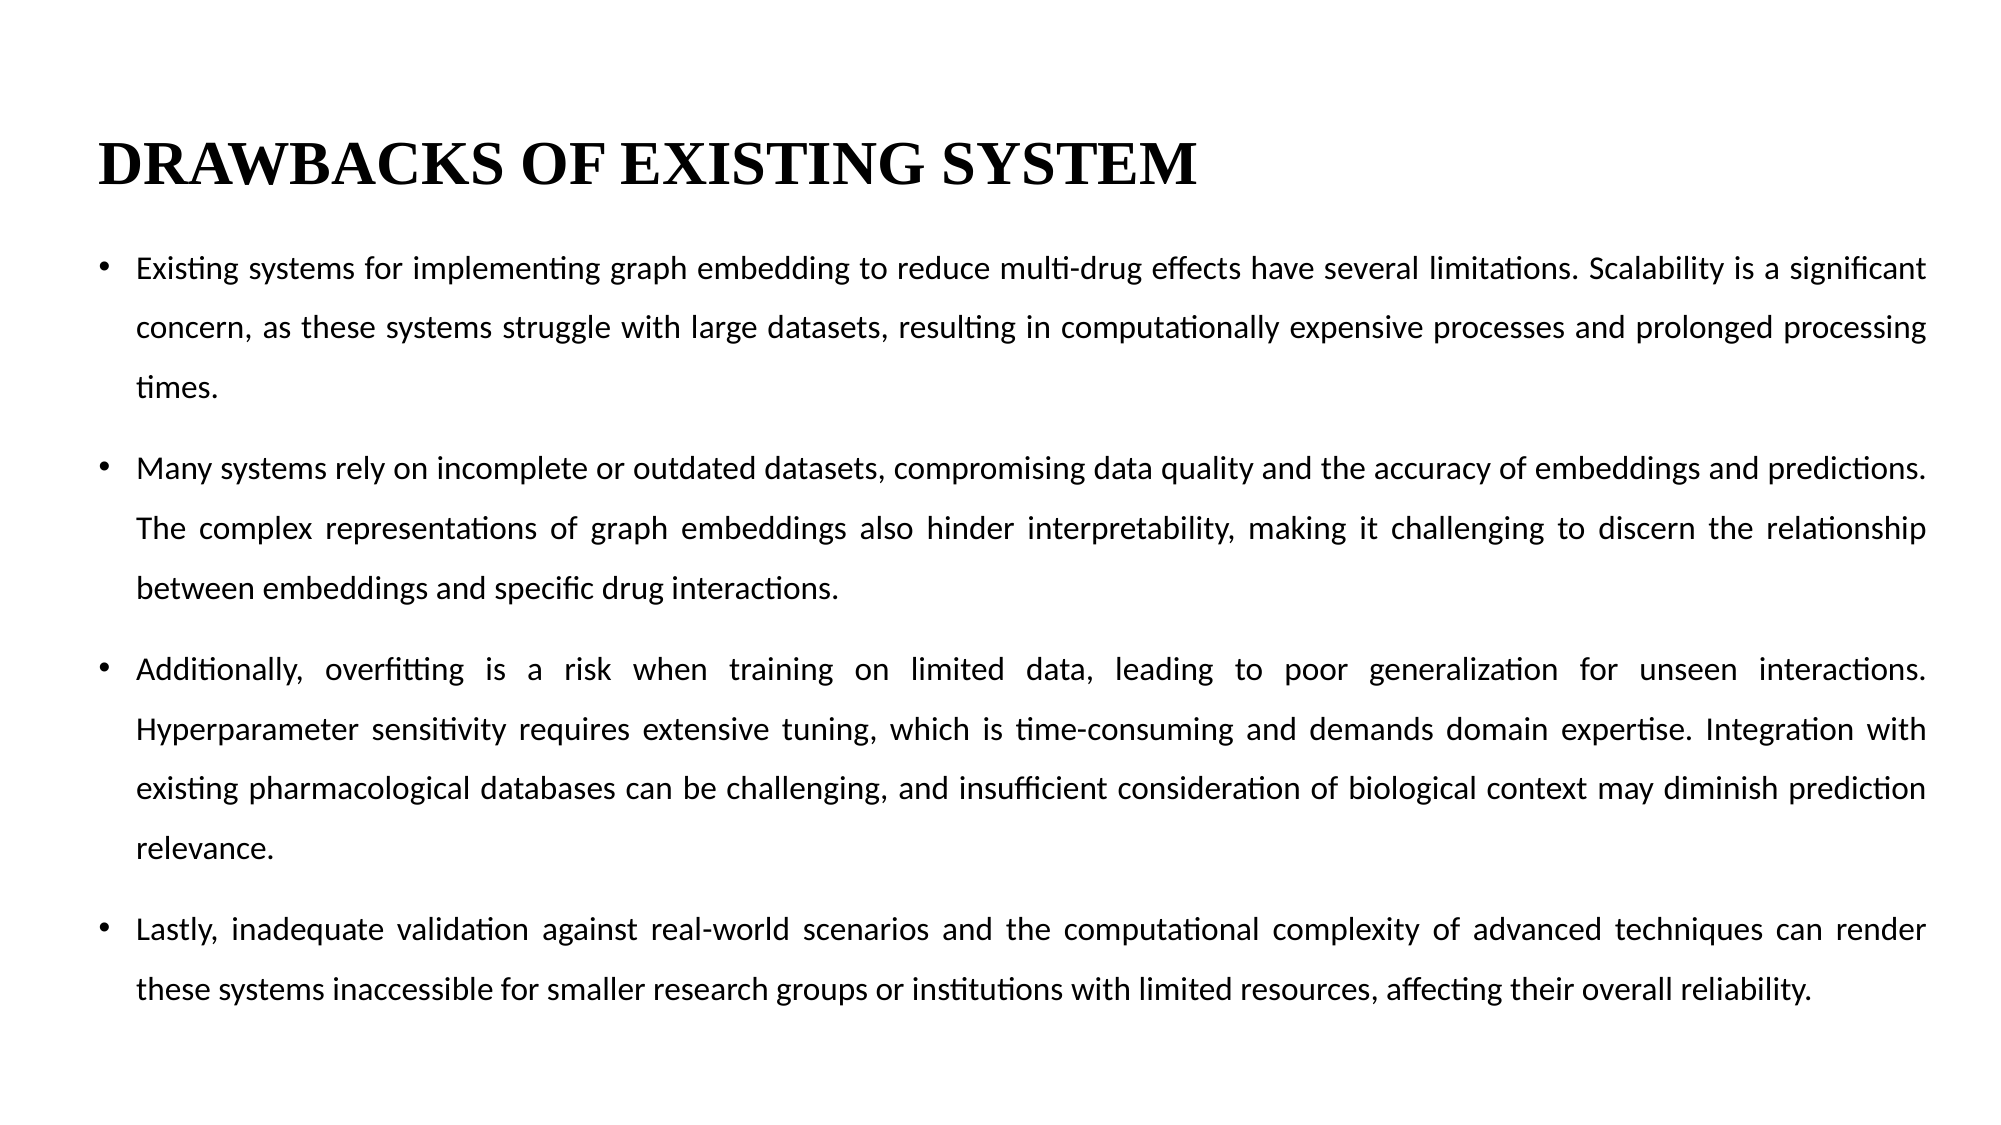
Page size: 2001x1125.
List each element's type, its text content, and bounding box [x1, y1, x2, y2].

list Existing systems for implementing graph embedding to reduce multi-drug effects have several limitations. Scalability is a significant concern, as these systems struggle with large datasets, resulting in computationally expensive processes and prolonged processing times. Many systems rely on incomplete or outdated datasets, compromising data quality and the accuracy of embeddings and predictions. The complex representations of graph embeddings also hinder interpretability, making it challenging to discern the relationship between embeddings and specific drug interactions. Additionally, overfitting is a risk when training on limited data, leading to poor generalization for unseen interactions. Hyperparameter sensitivity requires extensive tuning, which is time-consuming and demands domain expertise. Integration with existing pharmacological databases can be challenging, and insufficient consideration of biological context may diminish prediction relevance. Lastly, inadequate validation against real-world scenarios and the computational complexity of advanced techniques can render these systems inaccessible for smaller research groups or institutions with limited resources, affecting their overall reliability. [83, 218, 1945, 990]
title DRAWBACKS OF EXISTING SYSTEM [83, 35, 1794, 218]
